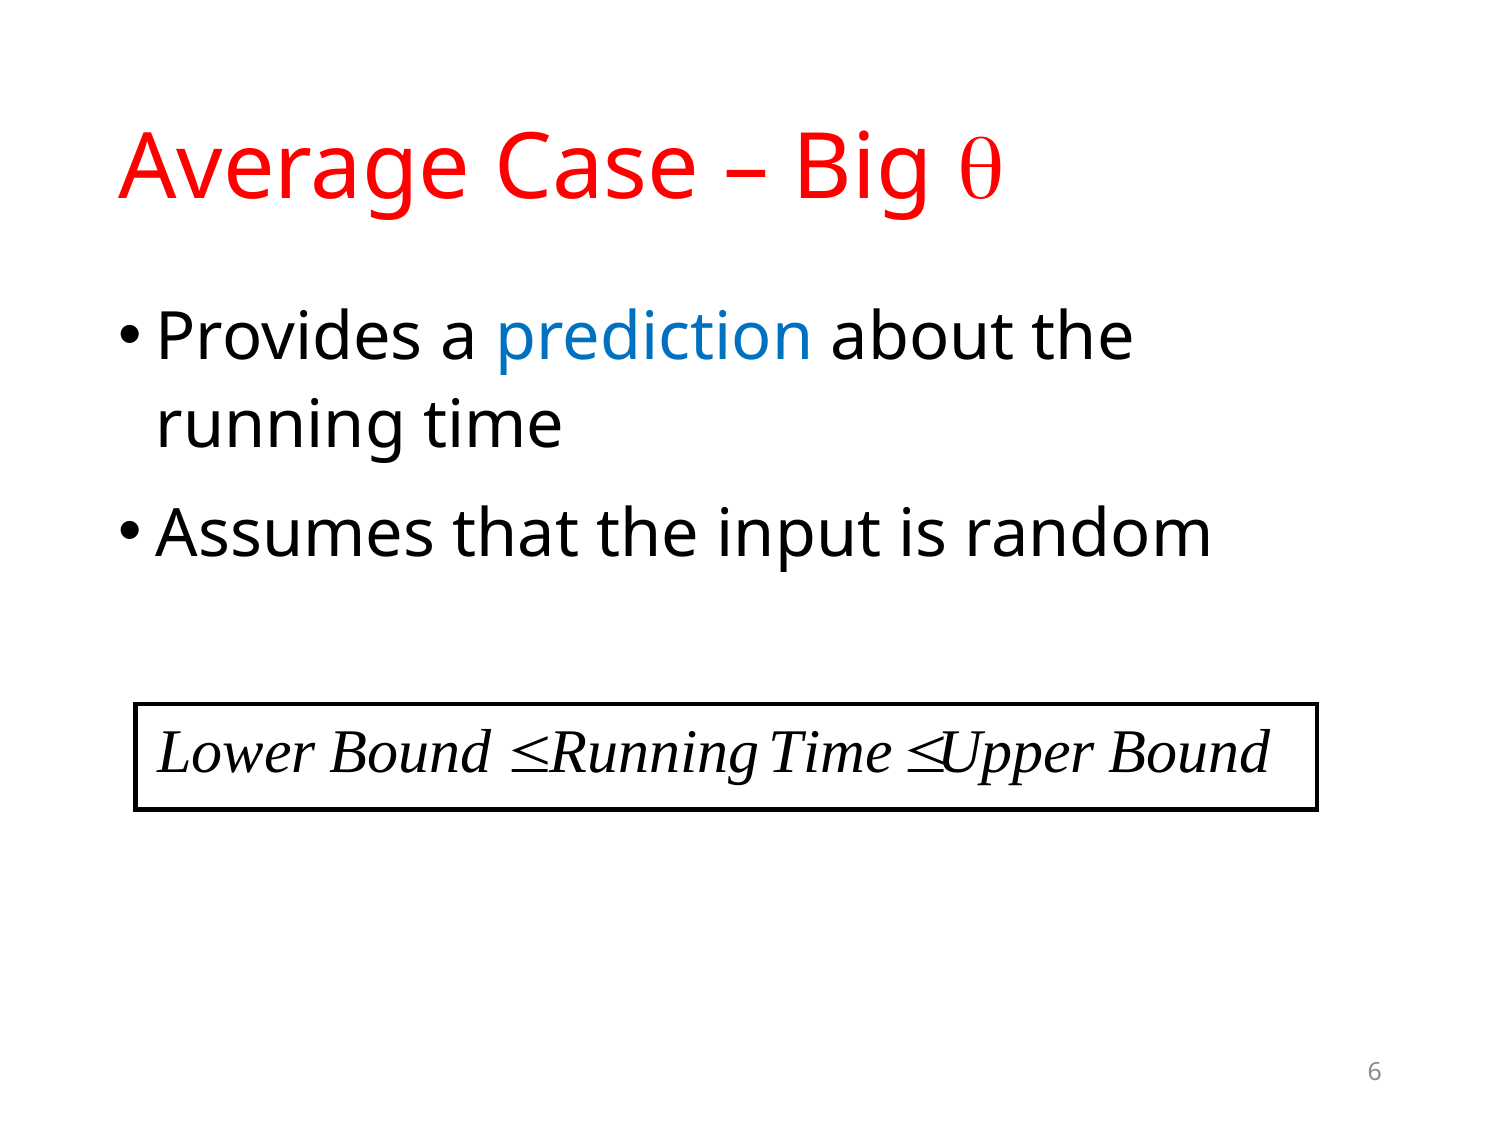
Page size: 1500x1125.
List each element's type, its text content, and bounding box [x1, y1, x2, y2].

list Provides a prediction about the running time Assumes that the input is random [103, 277, 1408, 1078]
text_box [145, 715, 1290, 799]
title Average Case – Big  [103, 59, 1397, 277]
slide_number 6 [1059, 1042, 1397, 1103]
text_box [135, 704, 1318, 810]
